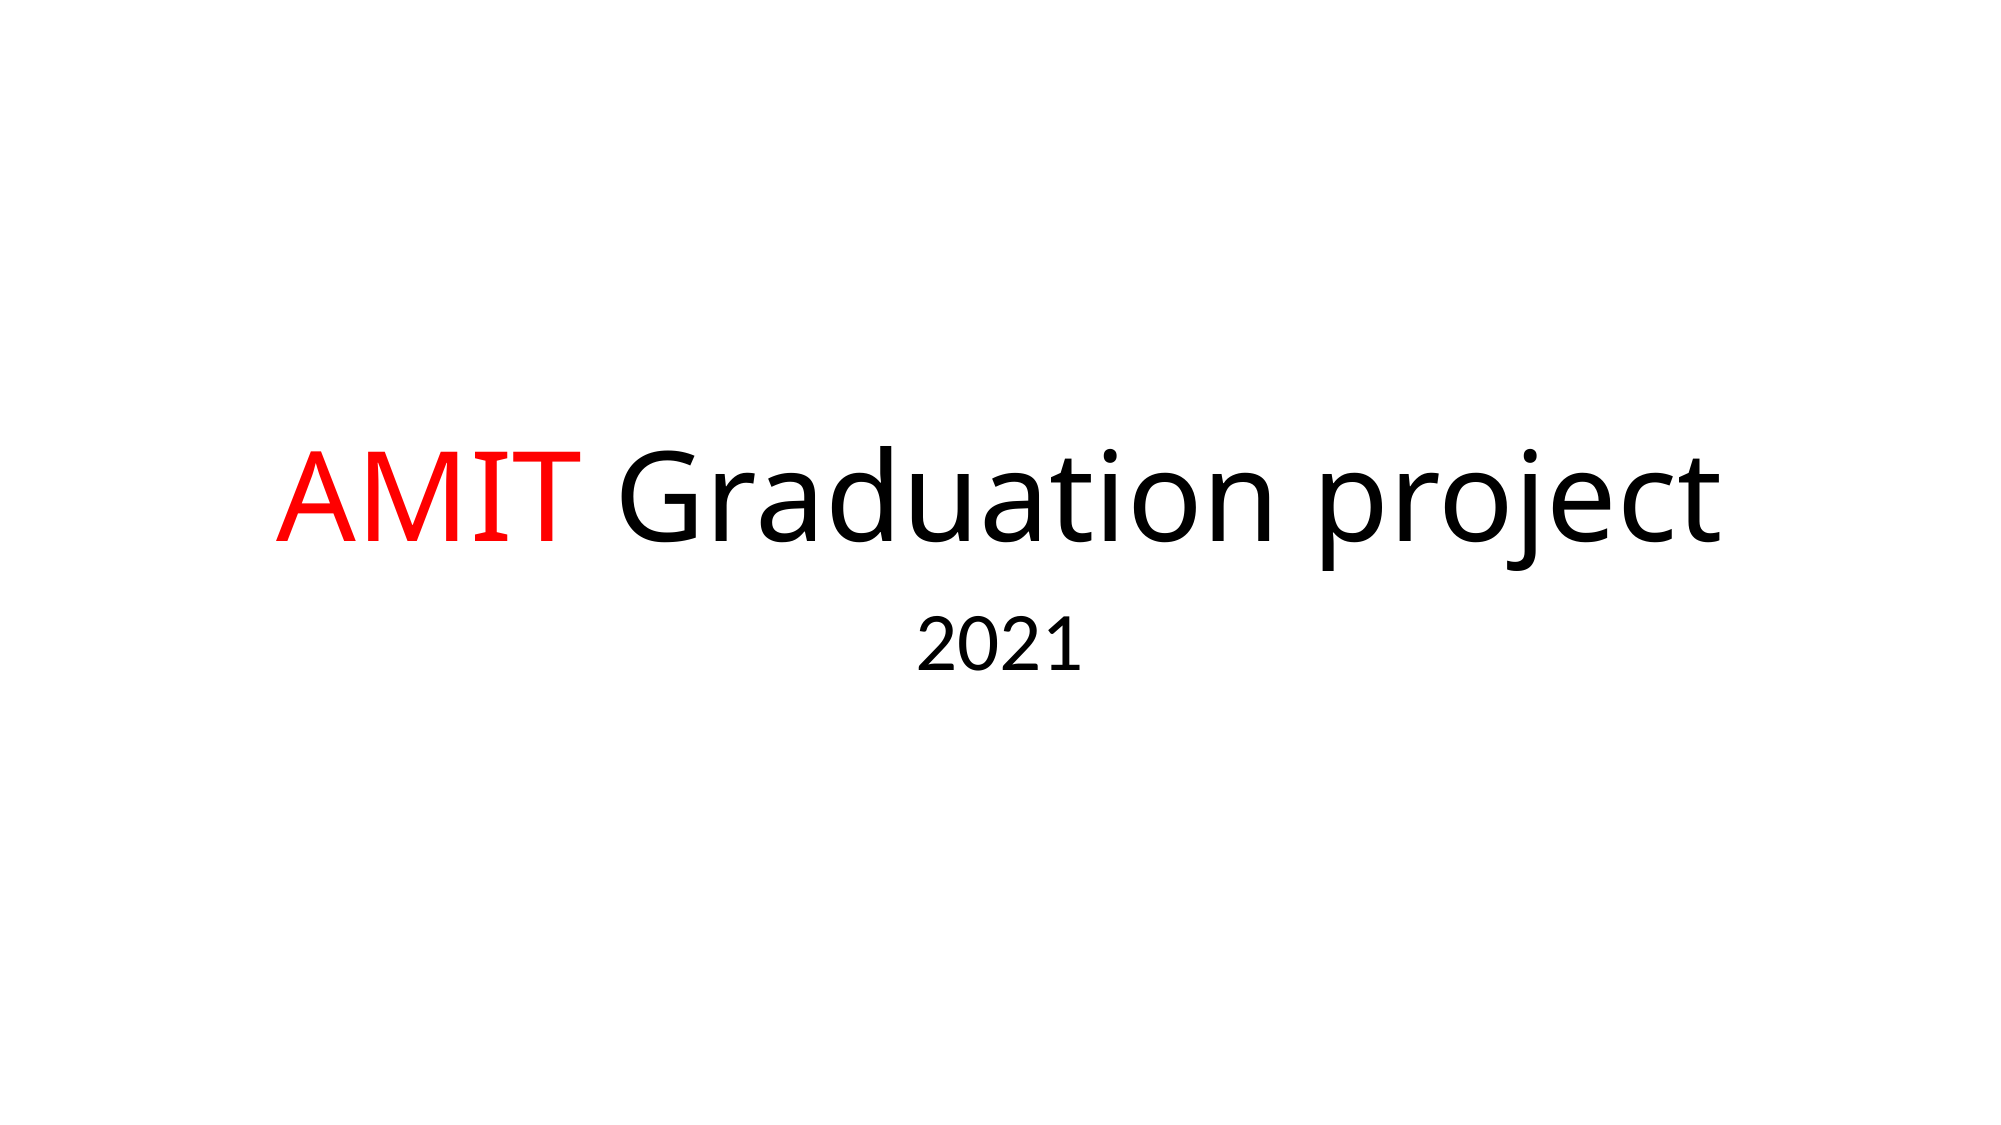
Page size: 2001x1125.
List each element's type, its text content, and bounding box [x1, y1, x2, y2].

title AMIT Graduation project [249, 184, 1750, 576]
subtitle 2021 [249, 590, 1750, 863]
